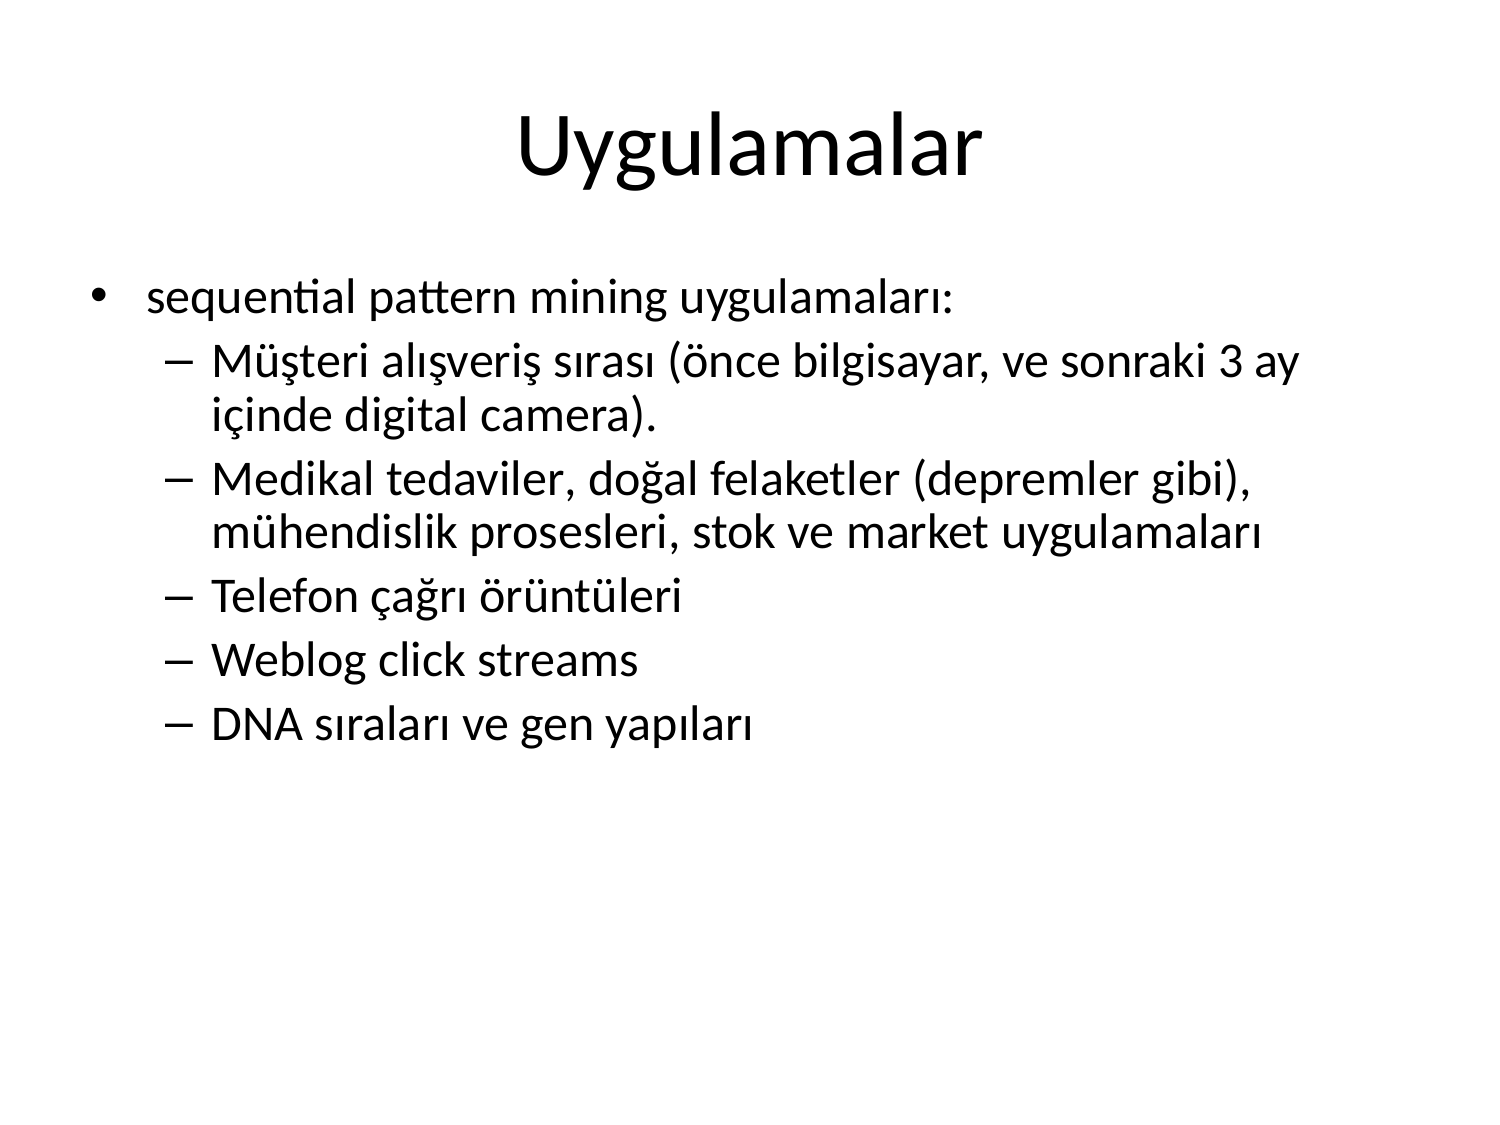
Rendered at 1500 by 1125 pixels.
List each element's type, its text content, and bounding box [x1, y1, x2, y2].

title Uygulamalar [74, 44, 1426, 233]
list sequential pattern mining uygulamaları: Müşteri alışveriş sırası (önce bilgisayar, ve sonraki 3 ay içinde digital camera). Medikal tedaviler, doğal felaketler (depremler gibi), mühendislik prosesleri, stok ve market uygulamaları Telefon çağrı örüntüleri Weblog click streams DNA sıraları ve gen yapıları [74, 262, 1426, 1006]
